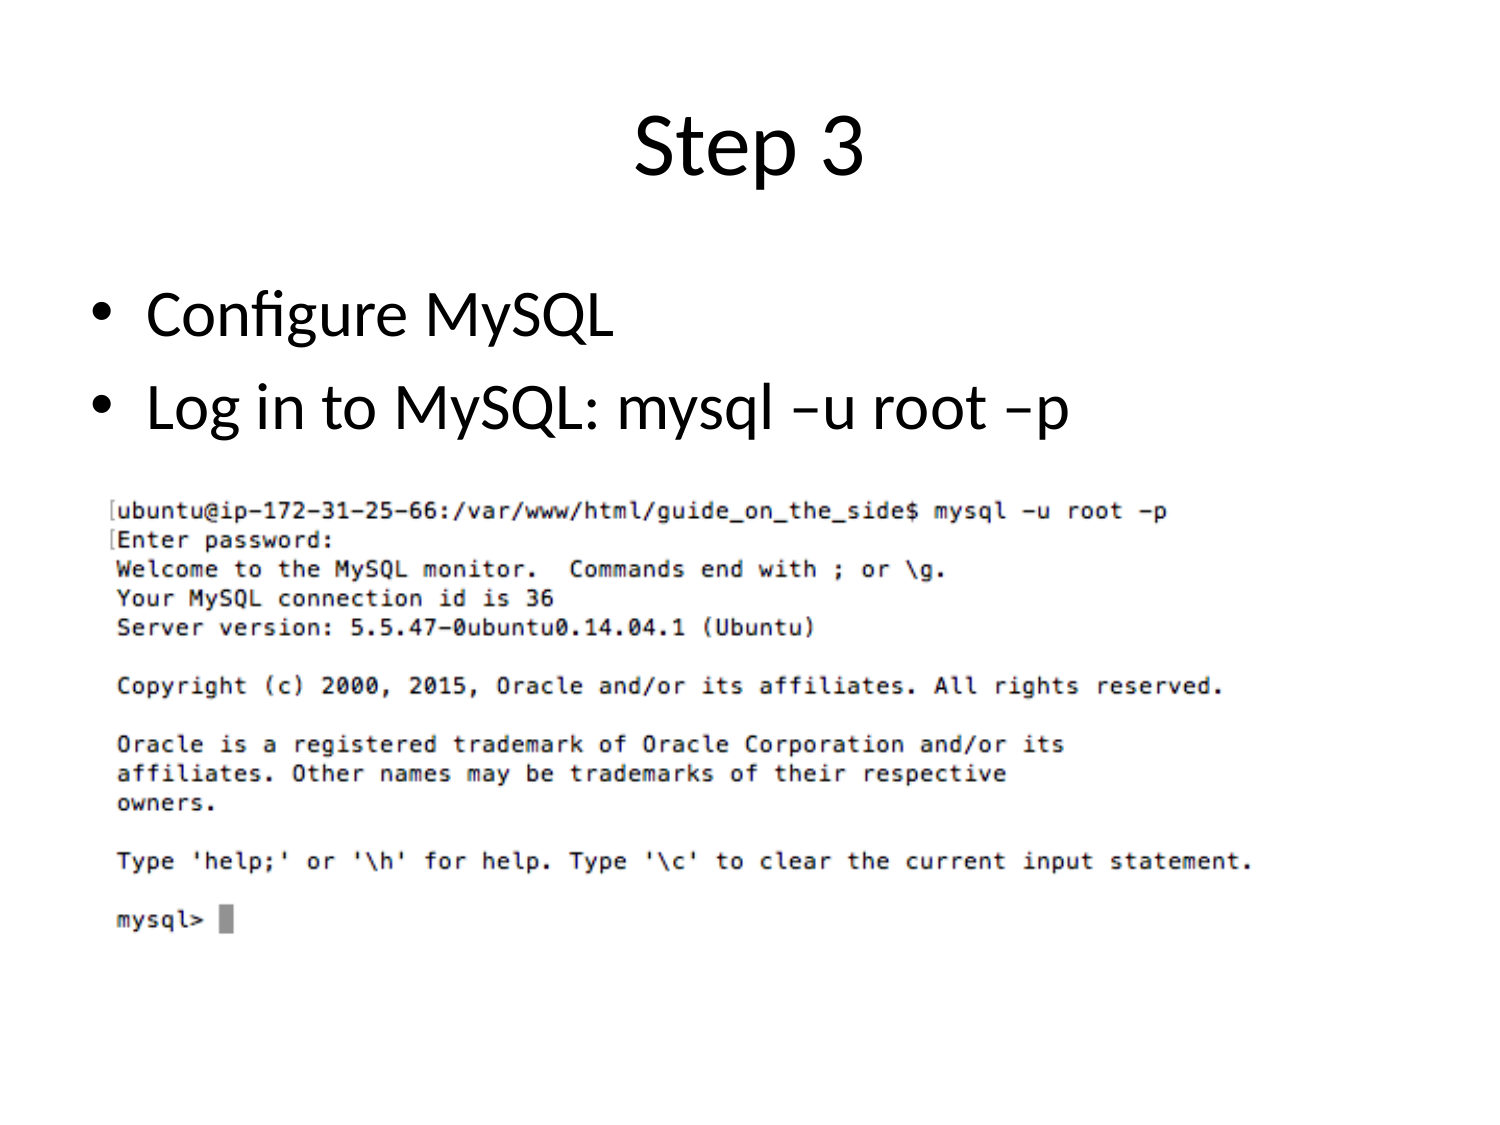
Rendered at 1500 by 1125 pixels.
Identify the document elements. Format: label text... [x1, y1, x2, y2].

picture [109, 494, 1454, 1006]
title Step 3 [75, 45, 1425, 233]
list Configure MySQL Log in to MySQL: mysql –u root –p [75, 262, 1425, 1005]
